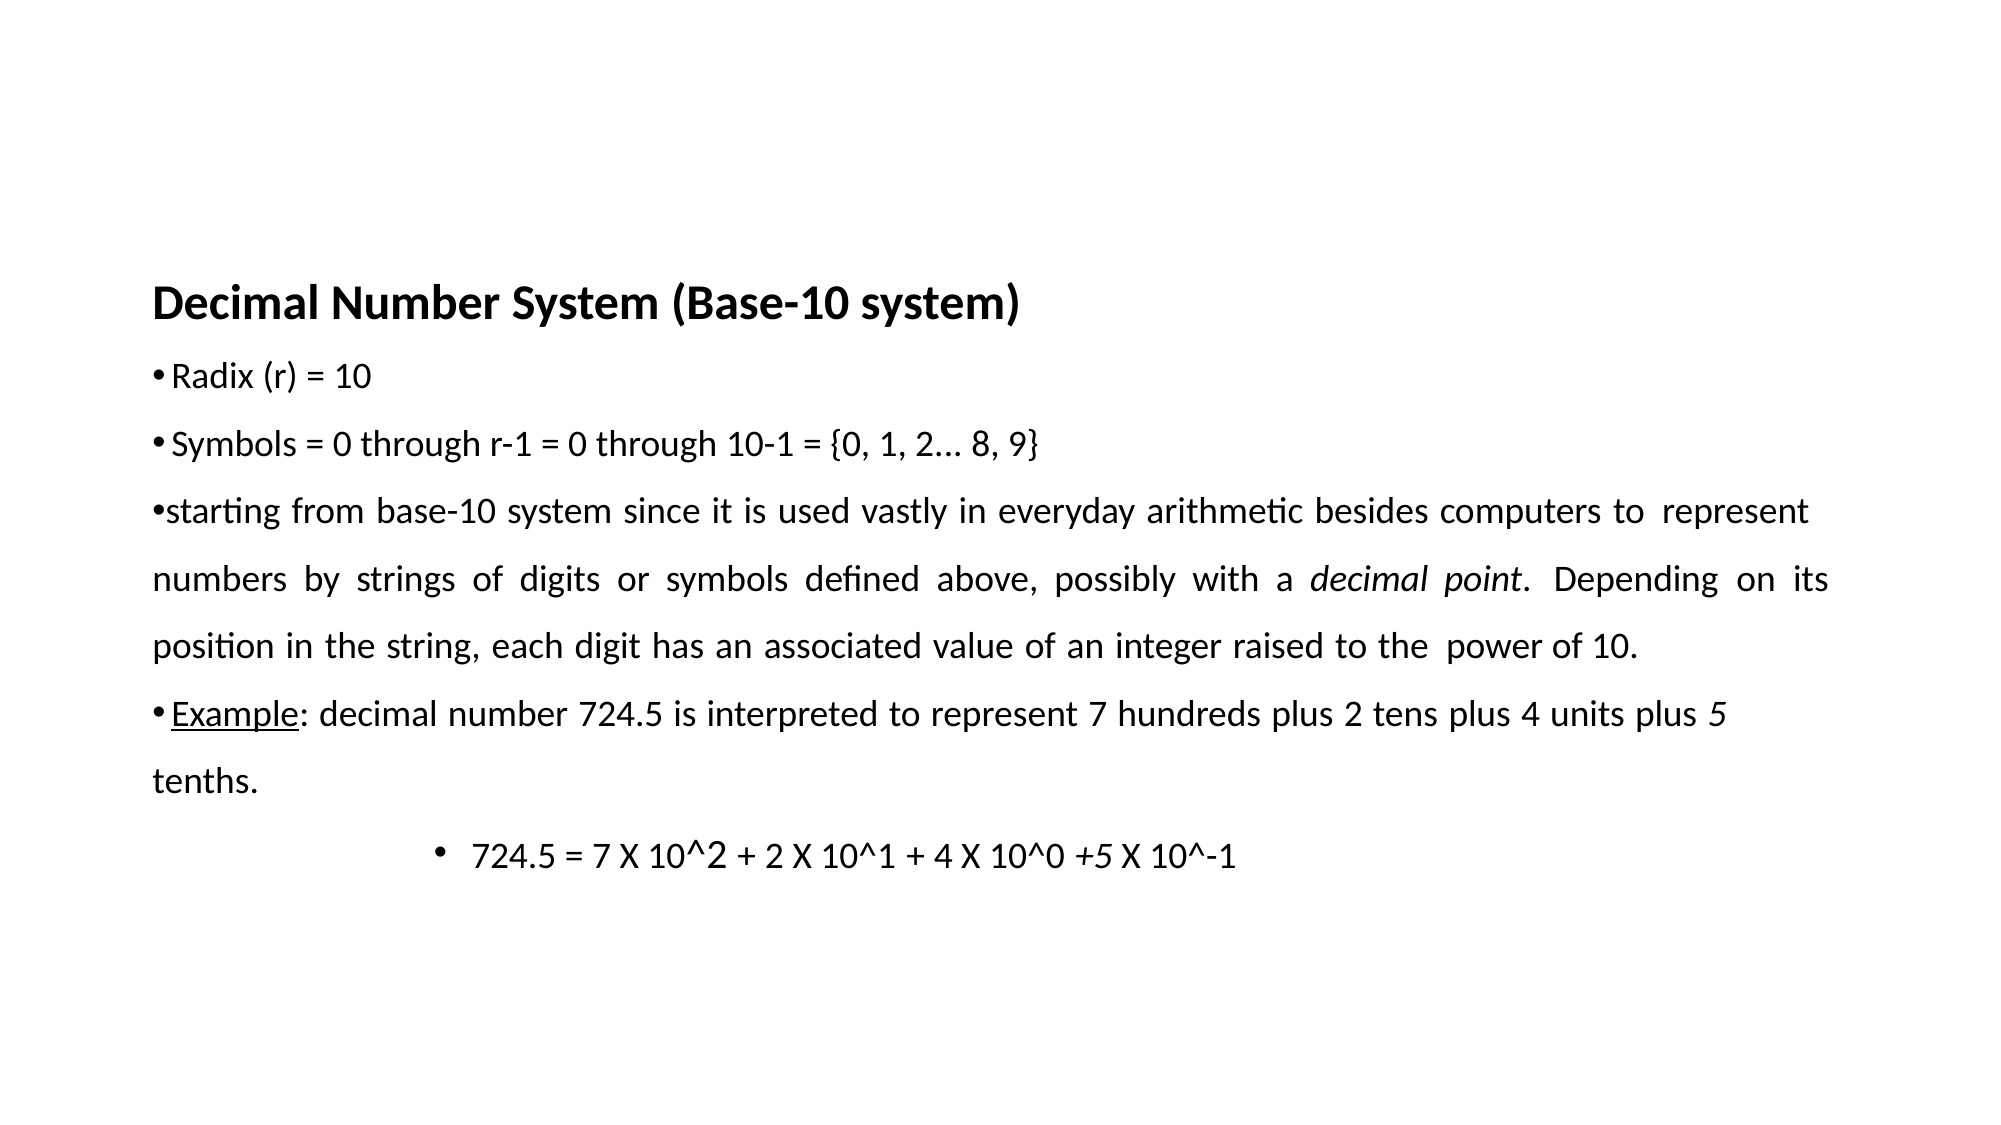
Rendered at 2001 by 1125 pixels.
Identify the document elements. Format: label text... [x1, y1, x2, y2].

list Decimal Number System (Base-10 system) Radix (r) = 10 Symbols = 0 through r-1 = 0 through 10-1 = {0, 1, 2... 8, 9} starting from base-10 system since it is used vastly in everyday arithmetic besides computers to represent numbers by strings of digits or symbols defined above, possibly with a decimal point. Depending on its position in the string, each digit has an associated value of an integer raised to the power of 10. Example: decimal number 724.5 is interpreted to represent 7 hundreds plus 2 tens plus 4 units plus 5 tenths. 724.5 = 7 X 10^2 + 2 X 10^1 + 4 X 10^0 +5 X 10^-1 [137, 231, 1863, 1014]
